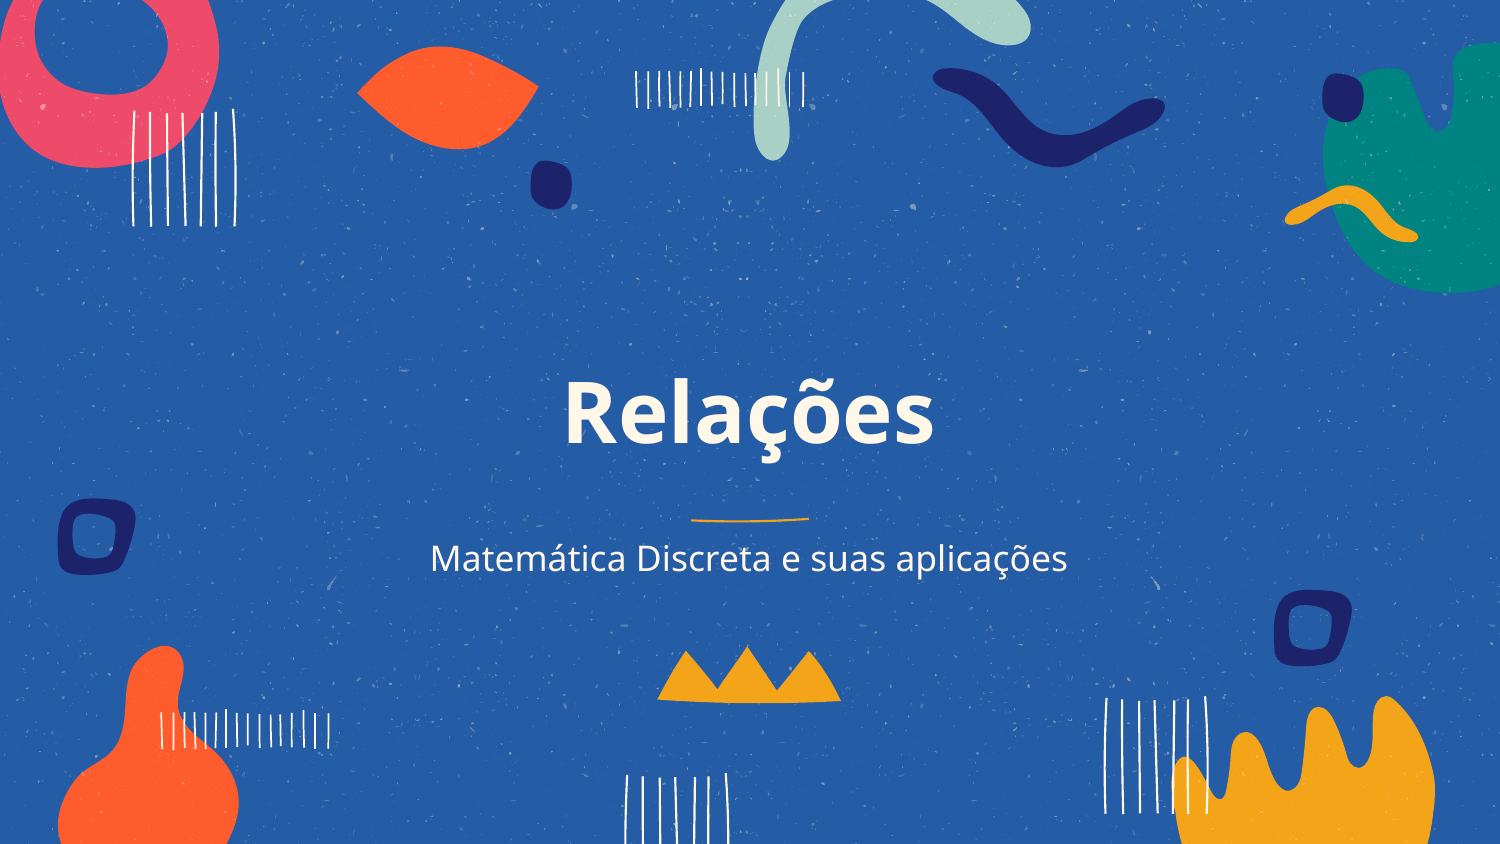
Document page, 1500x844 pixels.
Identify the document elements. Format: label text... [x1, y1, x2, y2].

subtitle Matemática Discreta e suas aplicações [216, 520, 1282, 588]
title Relações [216, 312, 1282, 507]
text_box [657, 646, 842, 704]
text_box [691, 517, 809, 523]
picture [0, 0, 1500, 844]
